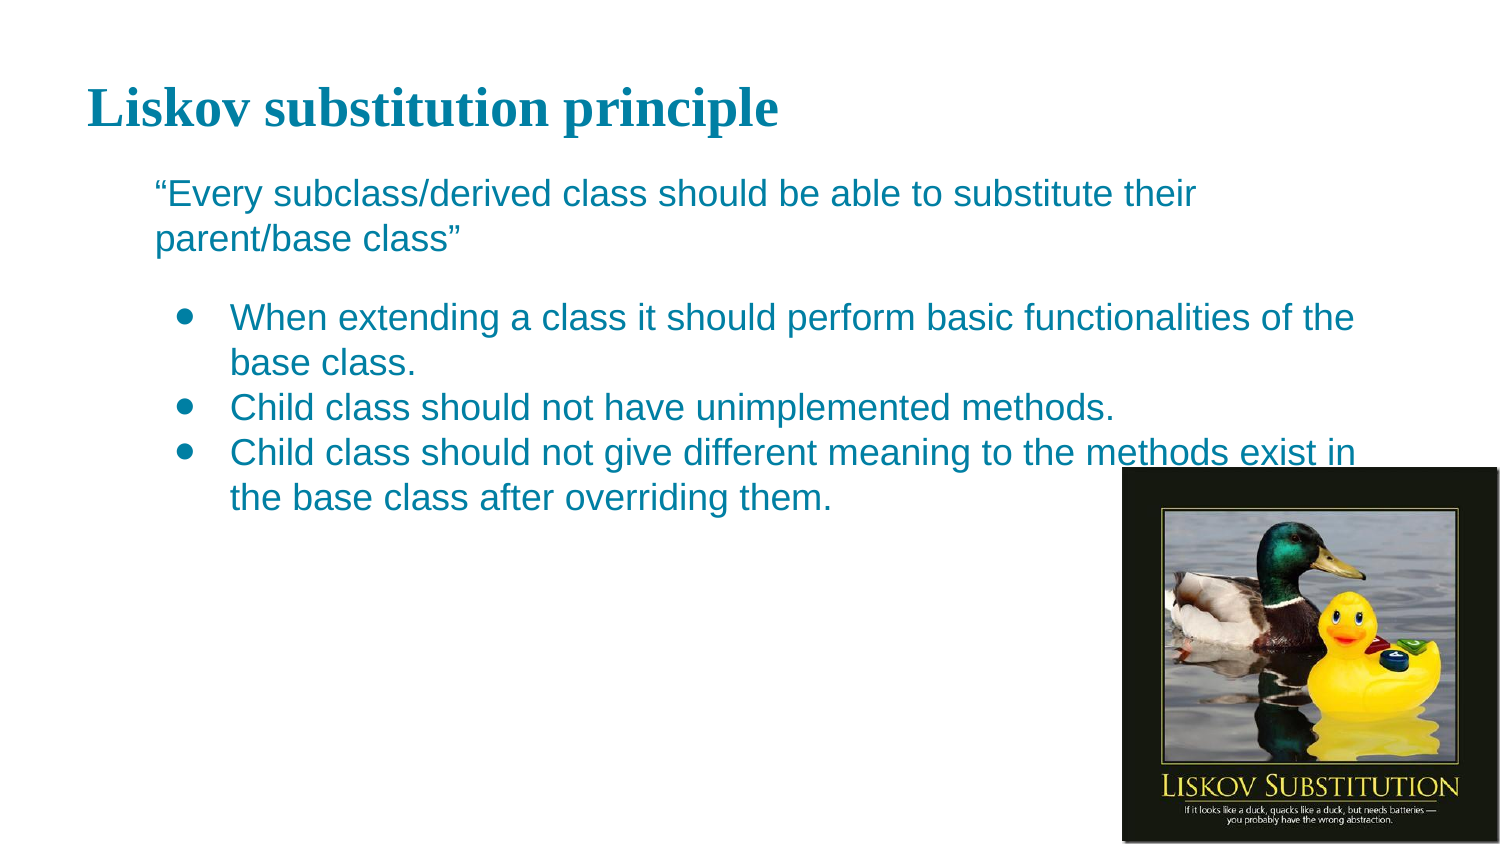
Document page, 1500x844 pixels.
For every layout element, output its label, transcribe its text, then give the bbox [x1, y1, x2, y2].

picture [1122, 466, 1500, 844]
title Liskov substitution principle [76, 51, 1424, 159]
list “Every subclass/derived class should be able to substitute their parent/base class” When extending a class it should perform basic functionalities of the base class. Child class should not have unimplemented methods. Child class should not give different meaning to the methods exist in the base class after overriding them. [143, 158, 1385, 753]
